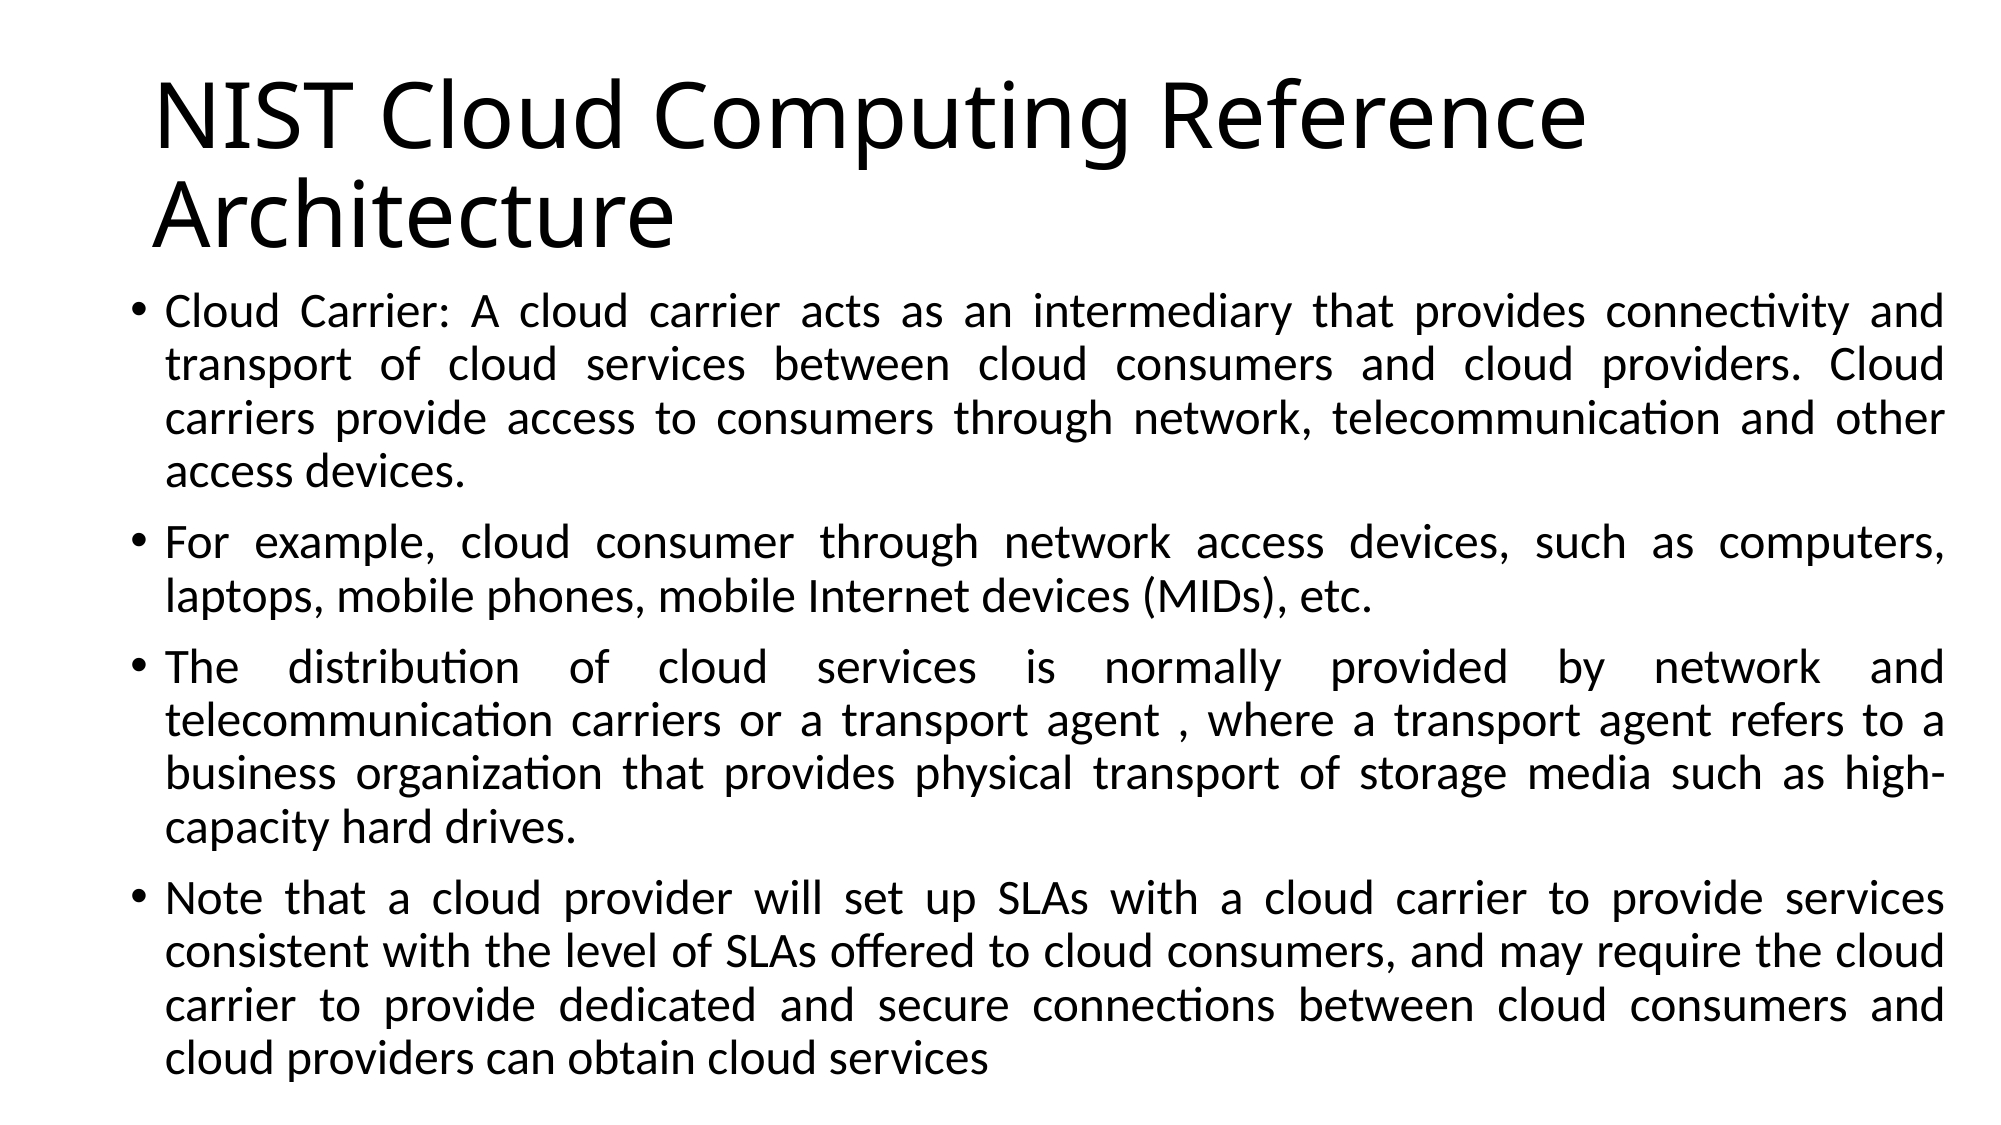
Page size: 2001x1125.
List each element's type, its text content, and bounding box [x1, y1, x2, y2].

title NIST Cloud Computing Reference Architecture [137, 59, 1863, 277]
list Cloud Carrier: A cloud carrier acts as an intermediary that provides connectivity and transport of cloud services between cloud consumers and cloud providers. Cloud carriers provide access to consumers through network, telecommunication and other access devices. For example, cloud consumer through network access devices, such as computers, laptops, mobile phones, mobile Internet devices (MIDs), etc. The distribution of cloud services is normally provided by network and telecommunication carriers or a transport agent , where a transport agent refers to a business organization that provides physical transport of storage media such as high-capacity hard drives. Note that a cloud provider will set up SLAs with a cloud carrier to provide services consistent with the level of SLAs offered to cloud consumers, and may require the cloud carrier to provide dedicated and secure connections between cloud consumers and cloud providers can obtain cloud services [115, 277, 1961, 1101]
